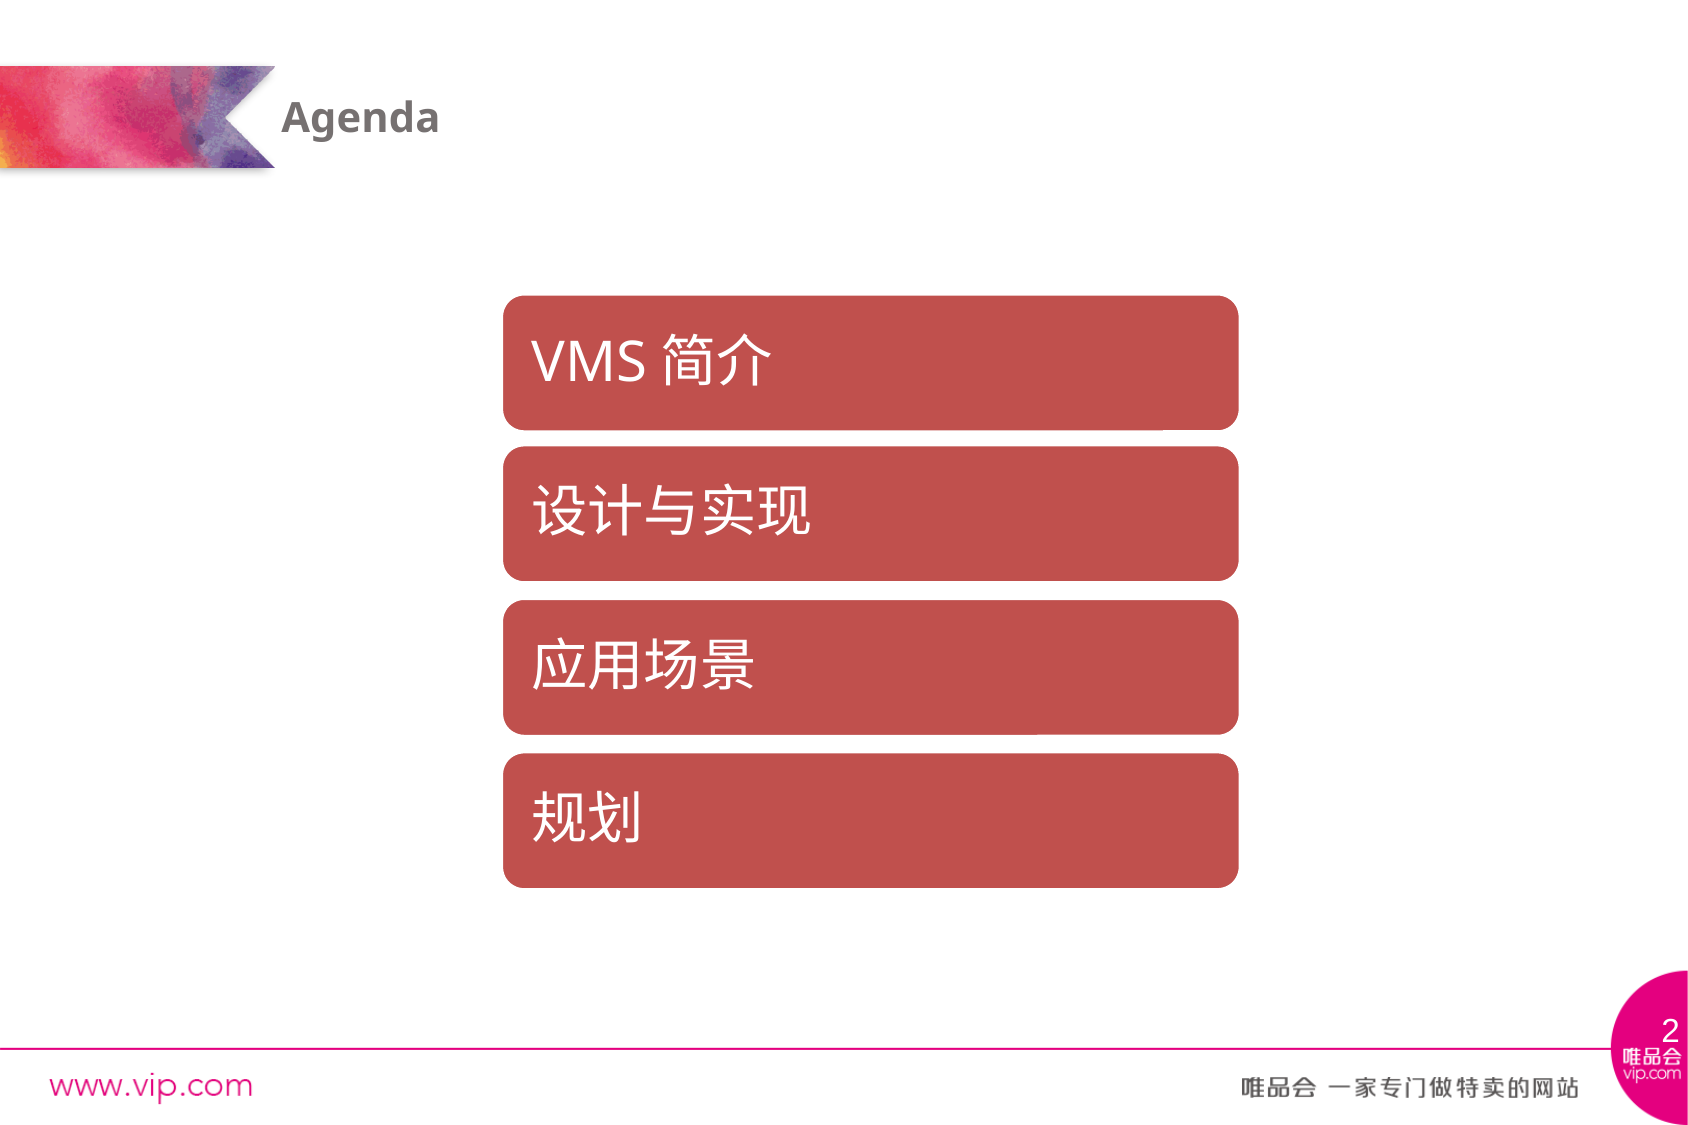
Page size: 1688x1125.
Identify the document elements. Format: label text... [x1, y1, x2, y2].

picture [0, 0, 1688, 1125]
text_box Agenda [304, 83, 670, 149]
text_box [500, 290, 1241, 891]
